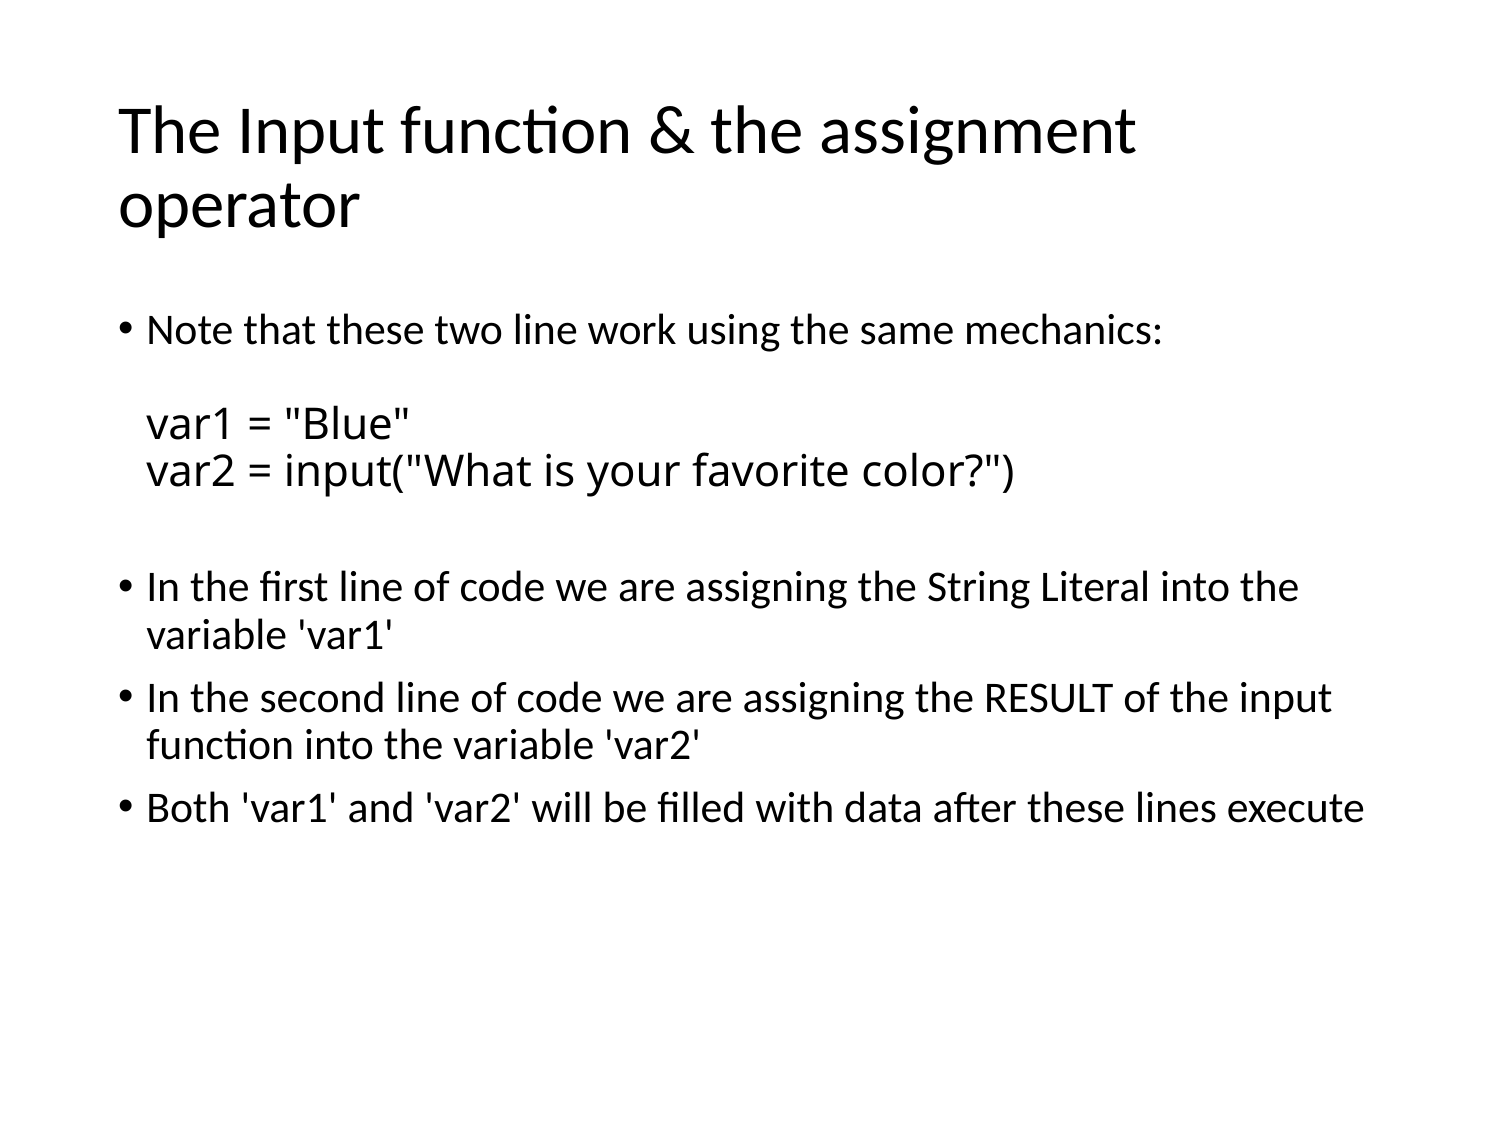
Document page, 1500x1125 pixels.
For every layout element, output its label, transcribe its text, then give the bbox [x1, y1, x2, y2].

title The Input function & the assignment operator [103, 59, 1397, 278]
list Note that these two line work using the same mechanics: var1 = "Blue" var2 = input("What is your favorite color?") In the first line of code we are assigning the String Literal into the variable 'var1' In the second line of code we are assigning the RESULT of the input function into the variable 'var2' Both 'var1' and 'var2' will be filled with data after these lines execute [103, 299, 1397, 1014]
